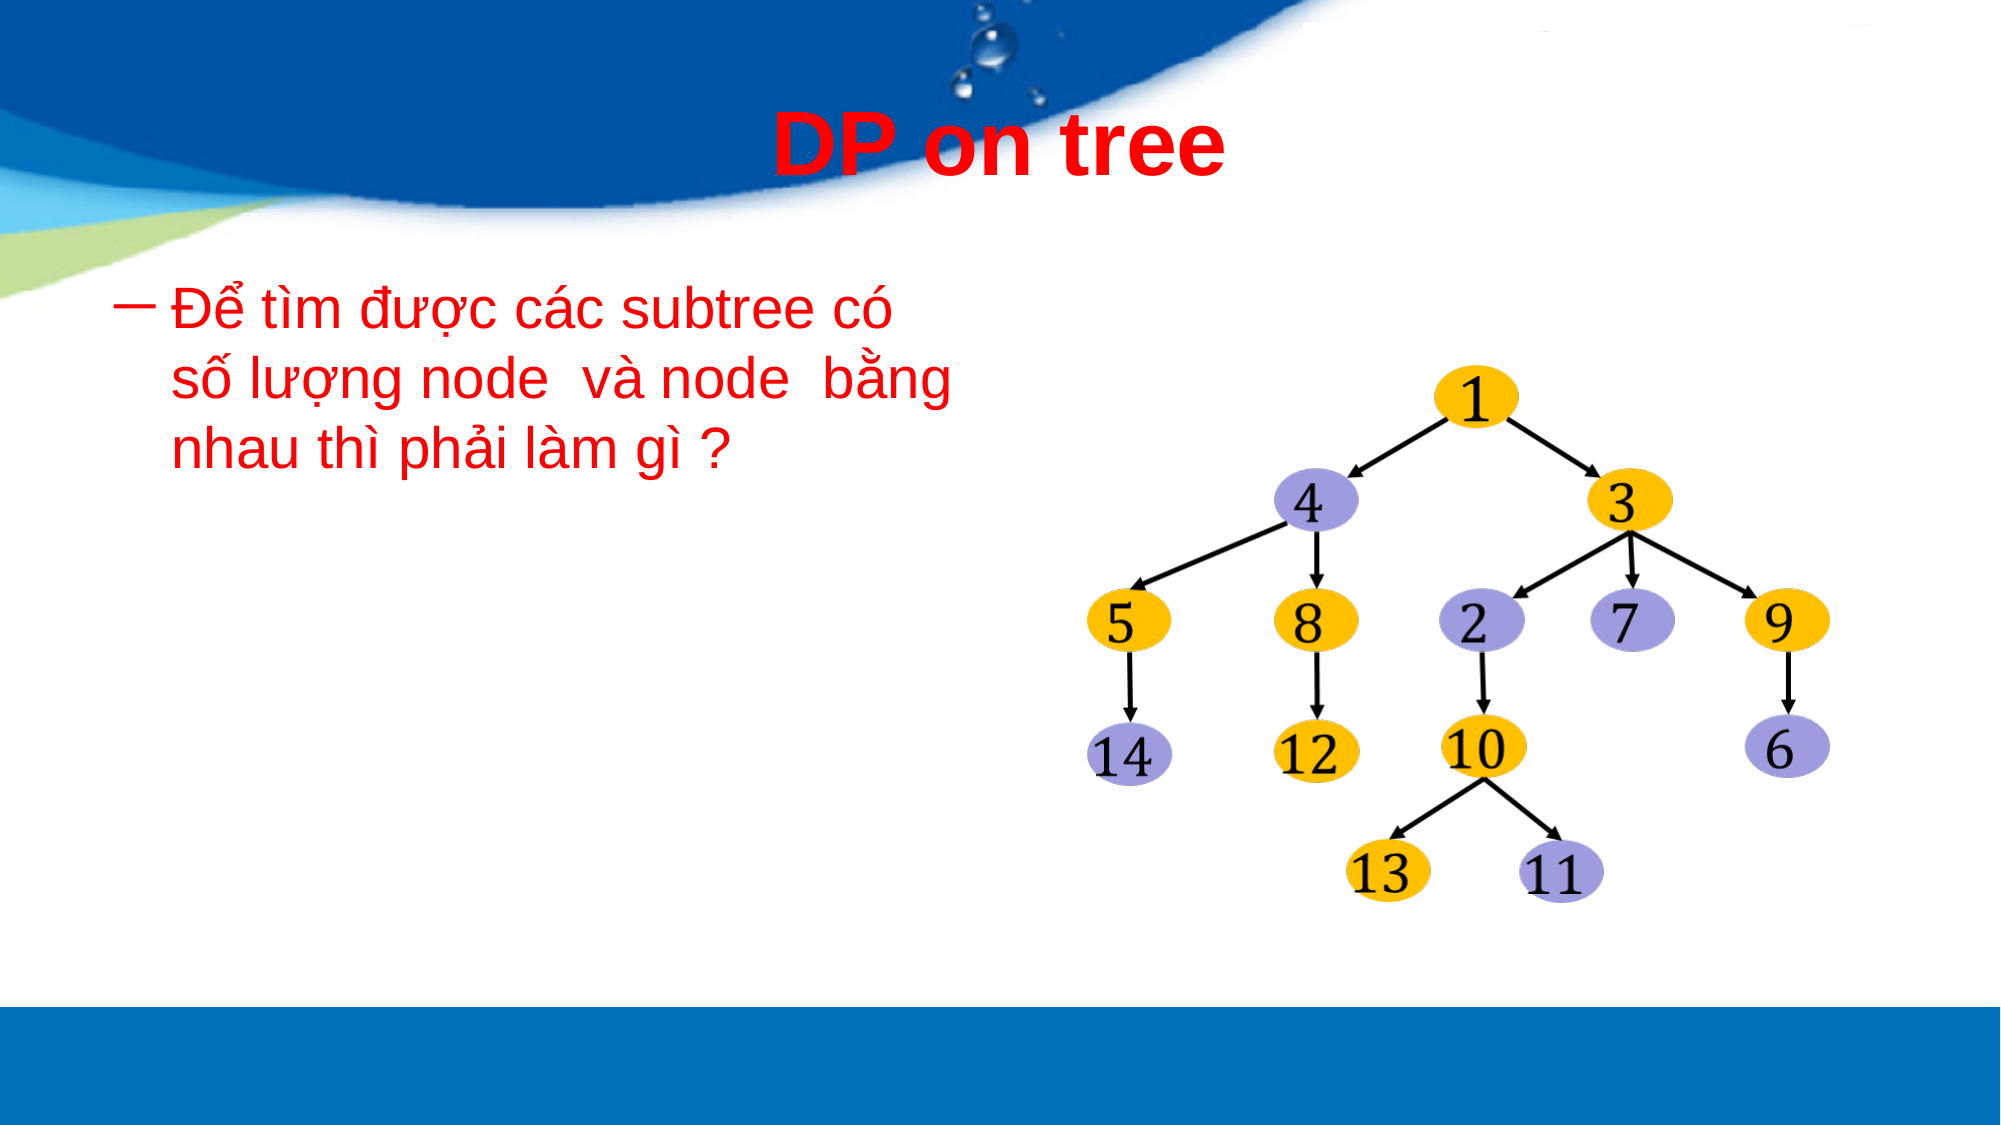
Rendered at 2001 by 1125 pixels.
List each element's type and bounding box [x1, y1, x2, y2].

title [99, 45, 1900, 233]
picture [0, 0, 2001, 1125]
list [1086, 364, 1830, 903]
